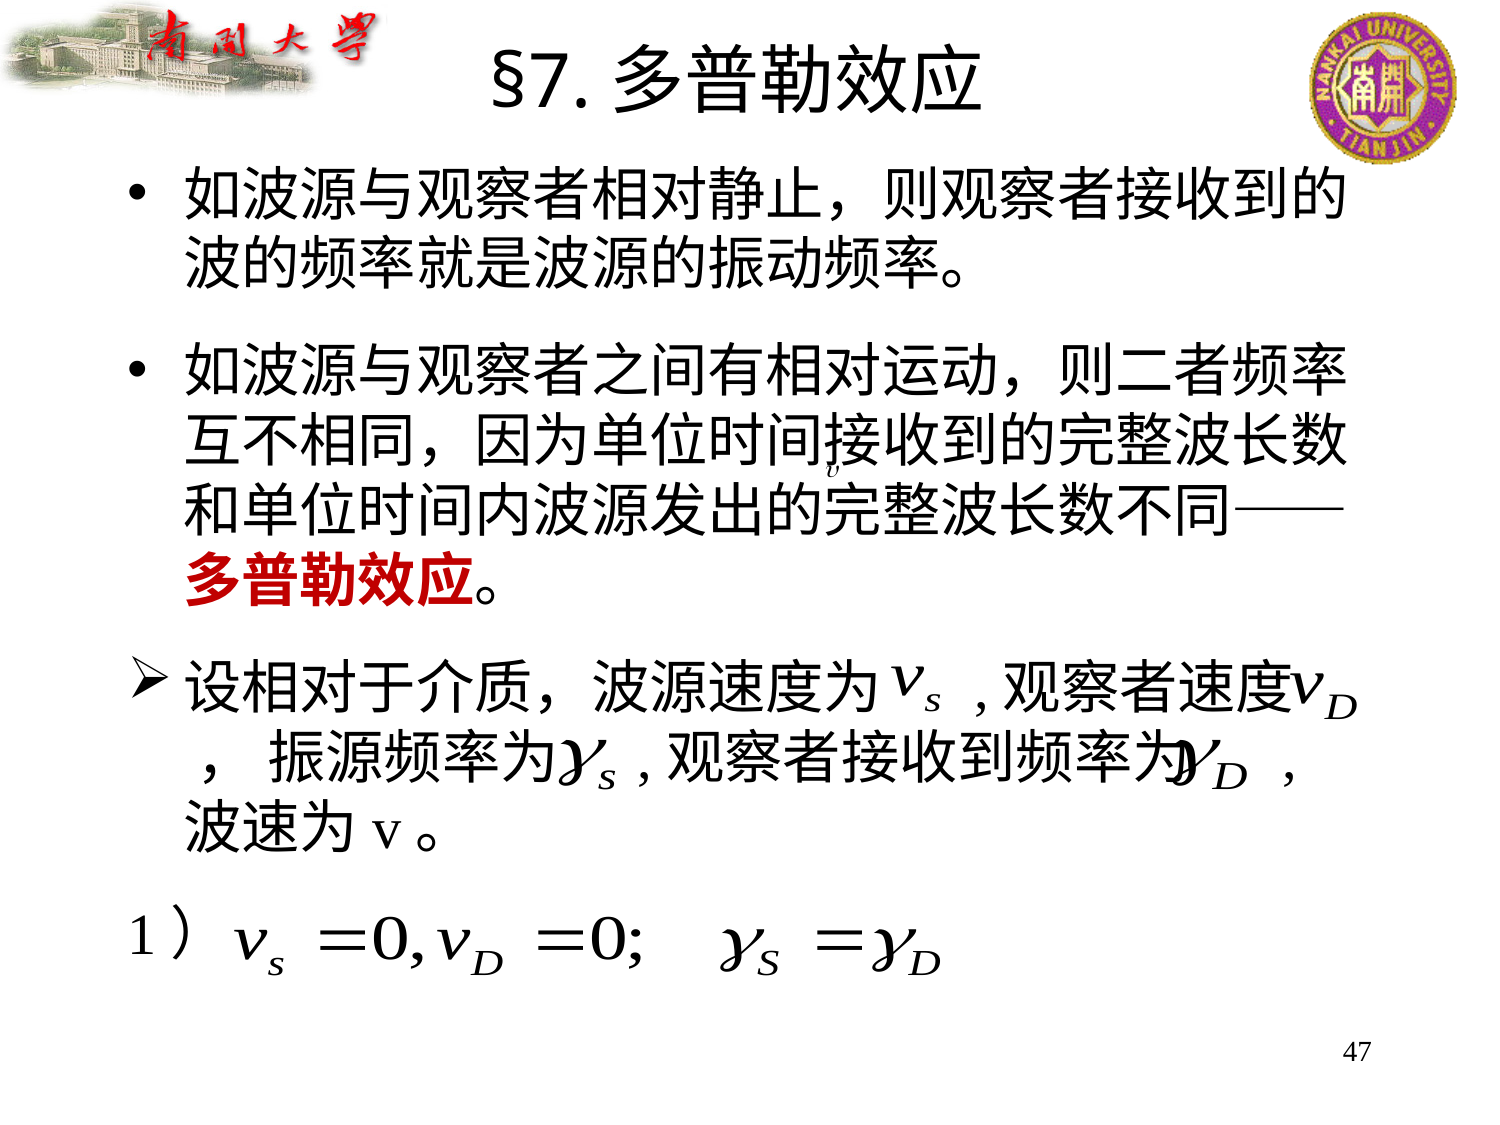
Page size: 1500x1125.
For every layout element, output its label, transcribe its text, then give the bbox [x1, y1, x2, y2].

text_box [542, 703, 635, 807]
list 如波源与观察者相对静止，则观察者接收到的波的频率就是波源的振动频率。 如波源与观察者之间有相对运动，则二者频率互不相同，因为单位时间接收到的完整波长数和单位时间内波源发出的完整波长数不同——多普勒效应。 设相对于介质，波源速度为 ,观察者速度 ， 振源频率为 ,观察者接收到频率为 ,波速为v。 1） [111, 148, 1371, 962]
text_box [1278, 638, 1371, 736]
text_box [822, 460, 844, 484]
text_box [879, 633, 957, 727]
slide_number 47 [1074, 1024, 1388, 1101]
text_box §7.多普勒效应 [475, 25, 1000, 130]
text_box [222, 895, 957, 992]
picture [0, 0, 388, 100]
picture [1262, 0, 1500, 178]
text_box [1157, 703, 1263, 807]
